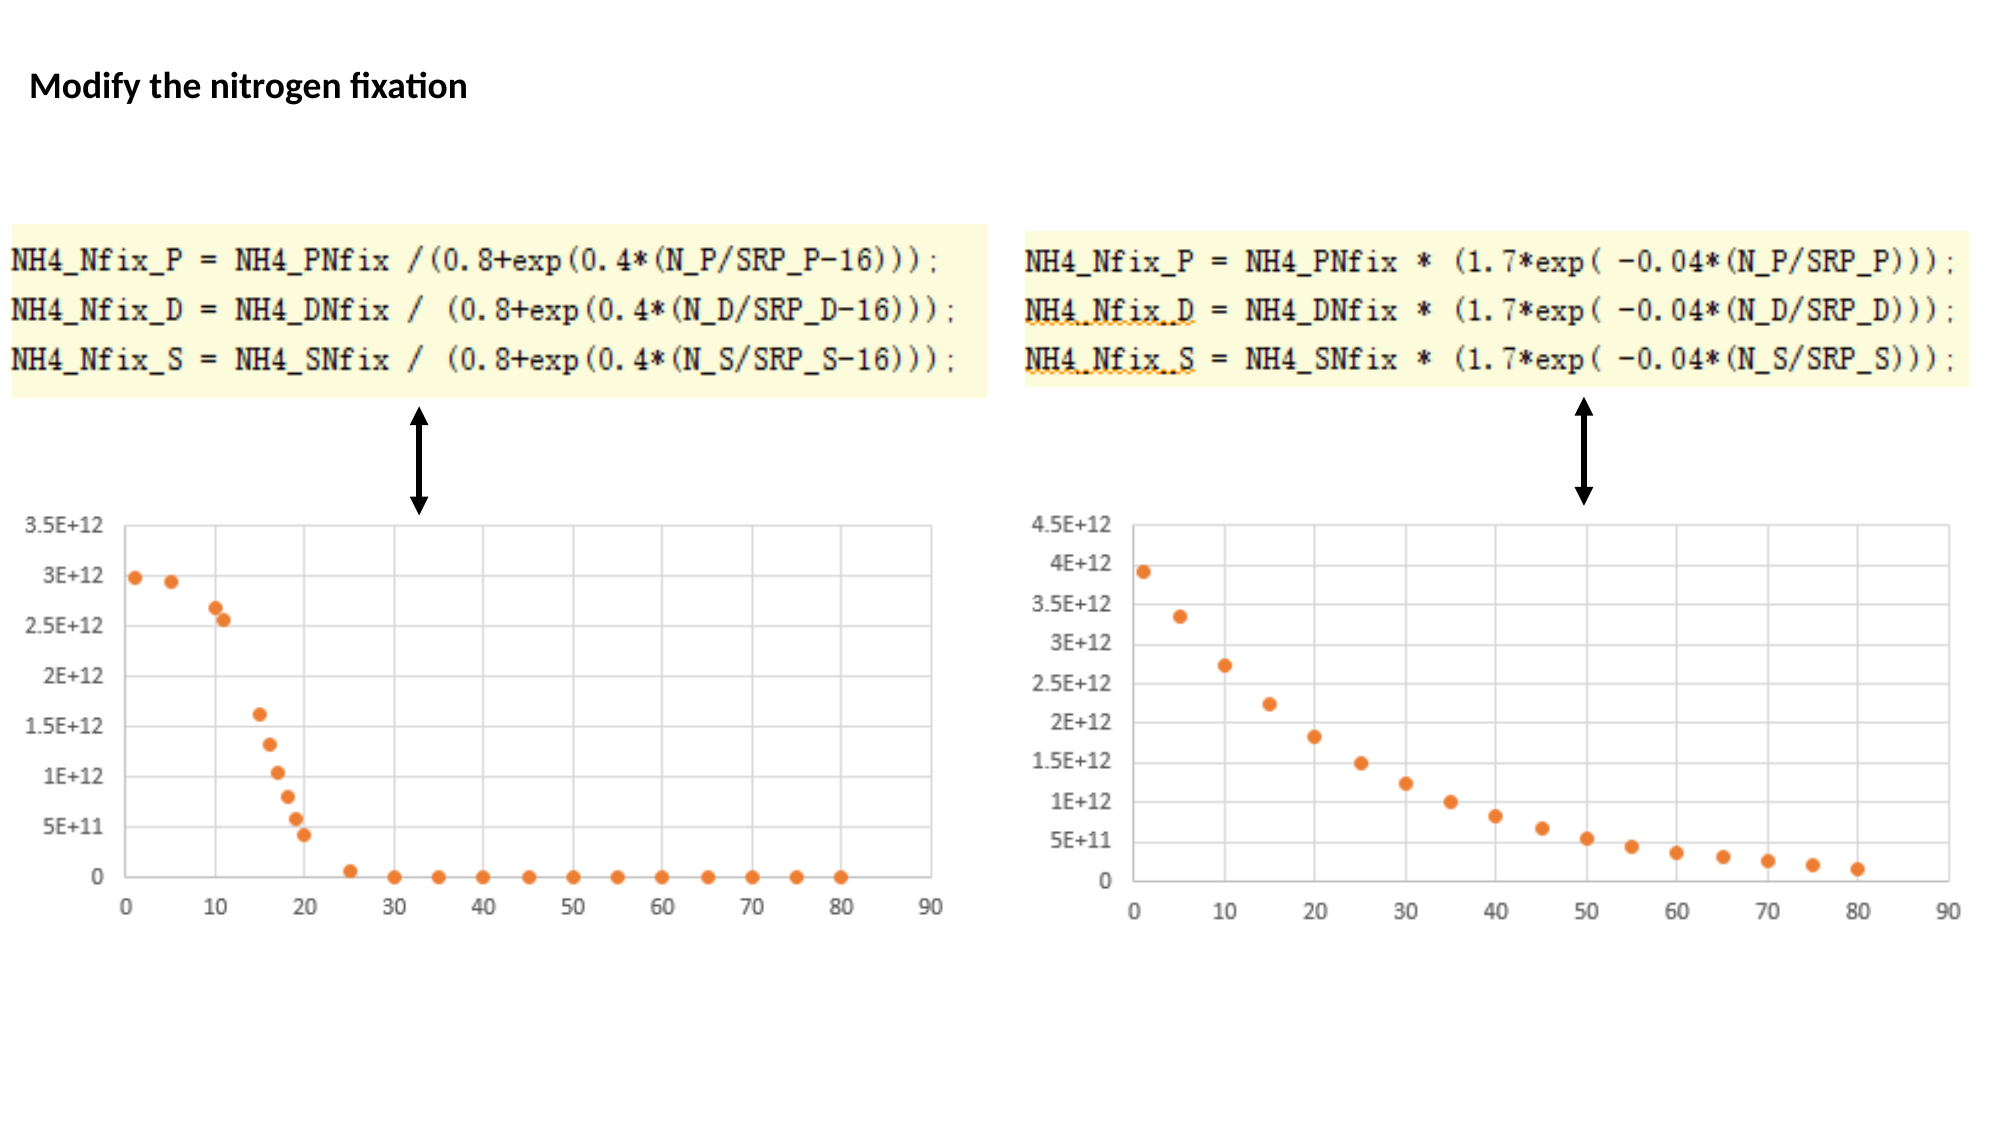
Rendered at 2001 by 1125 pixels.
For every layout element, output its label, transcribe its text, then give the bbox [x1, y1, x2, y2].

picture [20, 497, 947, 927]
text_box Modify the nitrogen fixation [14, 53, 1015, 114]
picture [1023, 498, 1967, 940]
picture [1014, 231, 1969, 387]
picture [0, 224, 987, 398]
